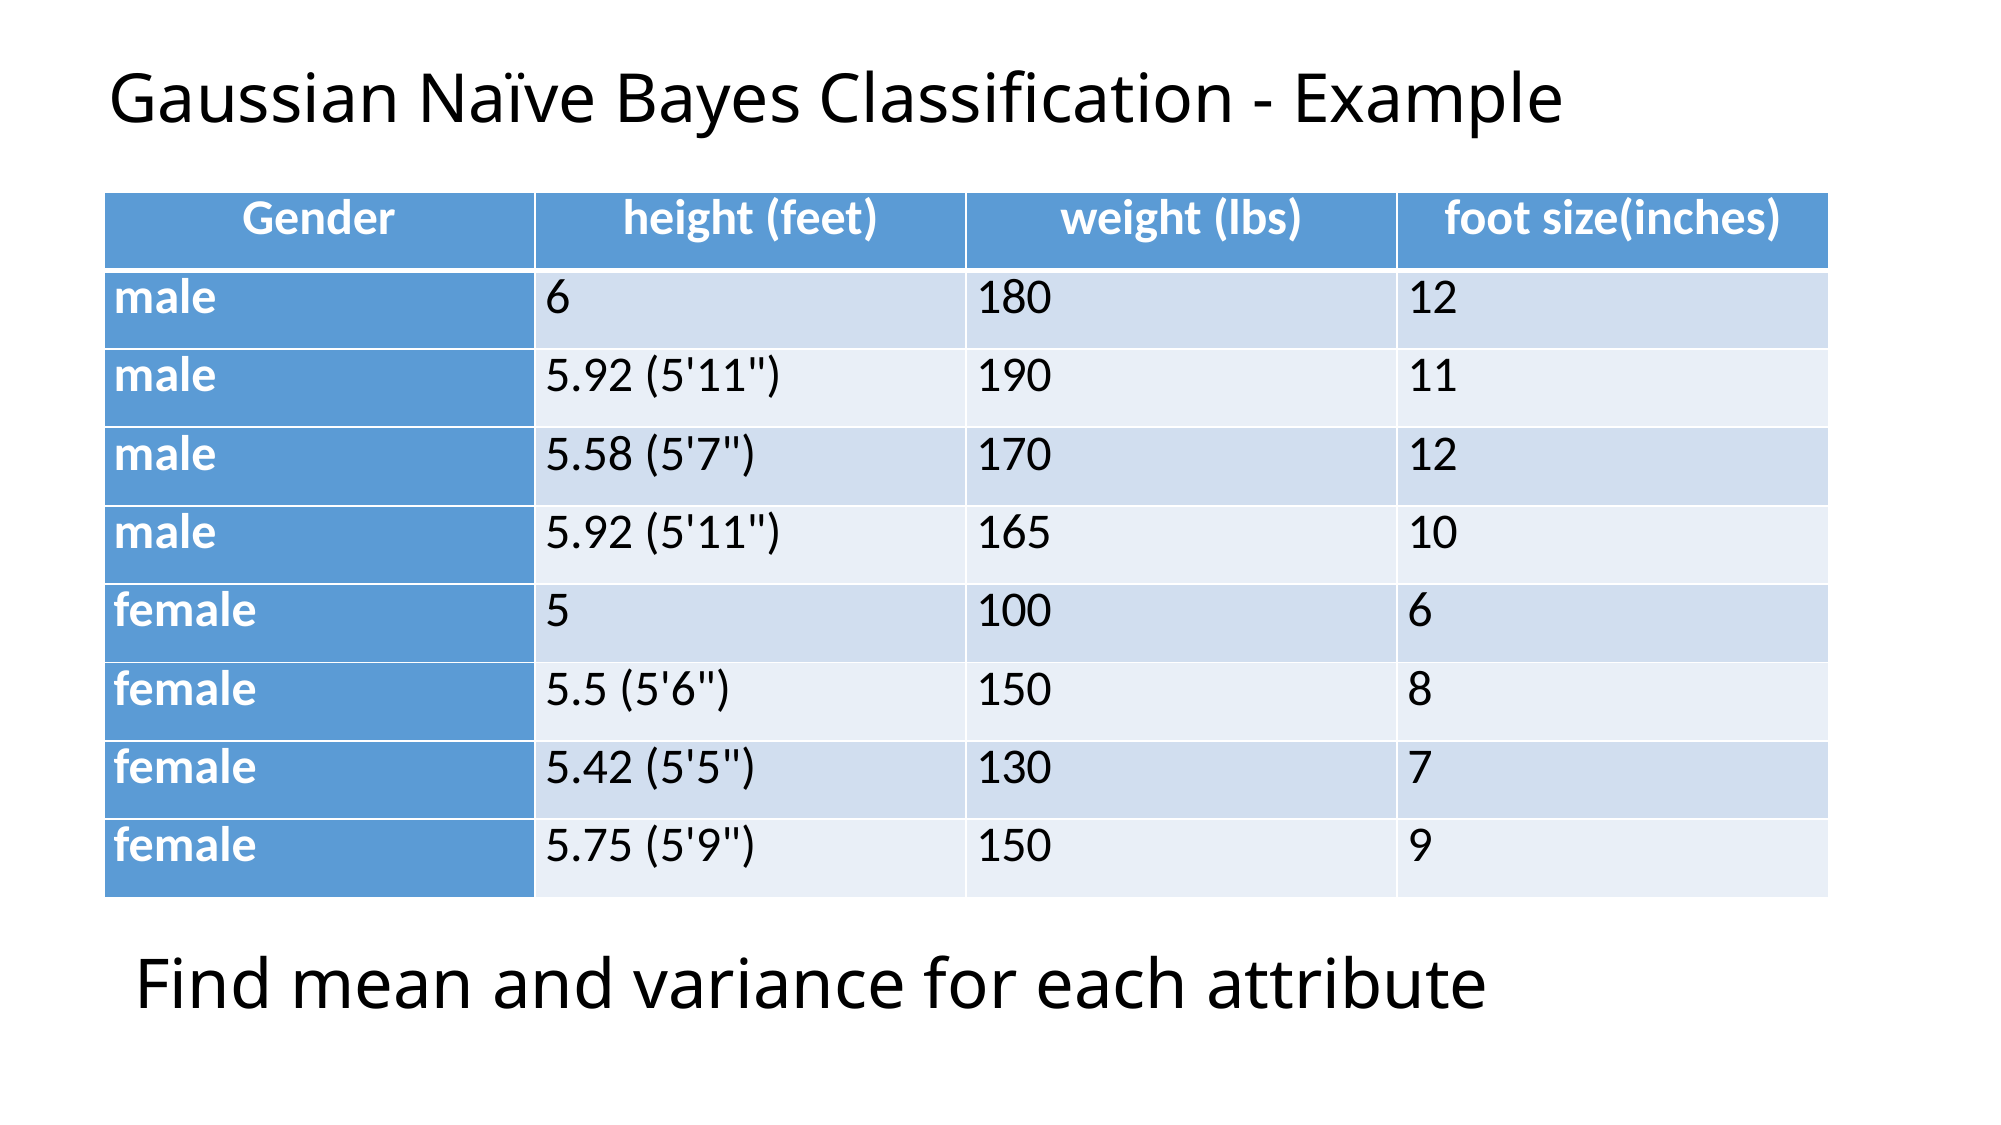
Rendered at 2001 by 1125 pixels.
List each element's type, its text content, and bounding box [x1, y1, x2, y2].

table_cell 150 [967, 663, 1396, 740]
table_cell male [105, 273, 534, 348]
table_cell 150 [967, 820, 1396, 897]
table_cell 180 [967, 273, 1396, 348]
table_cell 6 [536, 273, 965, 348]
table_cell 7 [1398, 742, 1828, 818]
table_cell 5.58 (5'7") [536, 428, 965, 505]
table_cell 9 [1398, 820, 1828, 897]
table_header Gender [105, 193, 534, 268]
table_cell 165 [967, 507, 1396, 583]
table_cell female [105, 820, 534, 897]
table_cell 11 [1398, 350, 1828, 426]
table_cell 5.92 (5'11") [536, 507, 965, 583]
table_cell 170 [967, 428, 1396, 505]
table_cell male [105, 428, 534, 505]
table_cell female [105, 742, 534, 818]
table_cell male [105, 350, 534, 426]
table_header weight (lbs) [967, 193, 1396, 268]
table_cell male [105, 507, 534, 583]
table_cell 12 [1398, 273, 1828, 348]
table_cell 5.42 (5'5") [536, 742, 965, 818]
table_cell 5 [536, 585, 965, 662]
table_cell 5.5 (5'6") [536, 663, 965, 740]
table_cell 10 [1398, 507, 1828, 583]
text_box Gaussian Naïve Bayes Classification - Example [93, 47, 1932, 148]
table_header foot size(inches) [1398, 193, 1828, 268]
table_cell 8 [1398, 663, 1828, 740]
table_cell 5.75 (5'9") [536, 820, 965, 897]
table_cell 130 [967, 742, 1396, 818]
table_cell 5.92 (5'11") [536, 350, 965, 426]
table_cell female [105, 585, 534, 662]
table_header height (feet) [536, 193, 965, 268]
table_cell 6 [1398, 585, 1828, 662]
title Find mean and variance for each attribute [119, 932, 1958, 1033]
table_cell 100 [967, 585, 1396, 662]
table_cell female [105, 663, 534, 740]
table_cell 12 [1398, 428, 1828, 505]
table_cell 190 [967, 350, 1396, 426]
